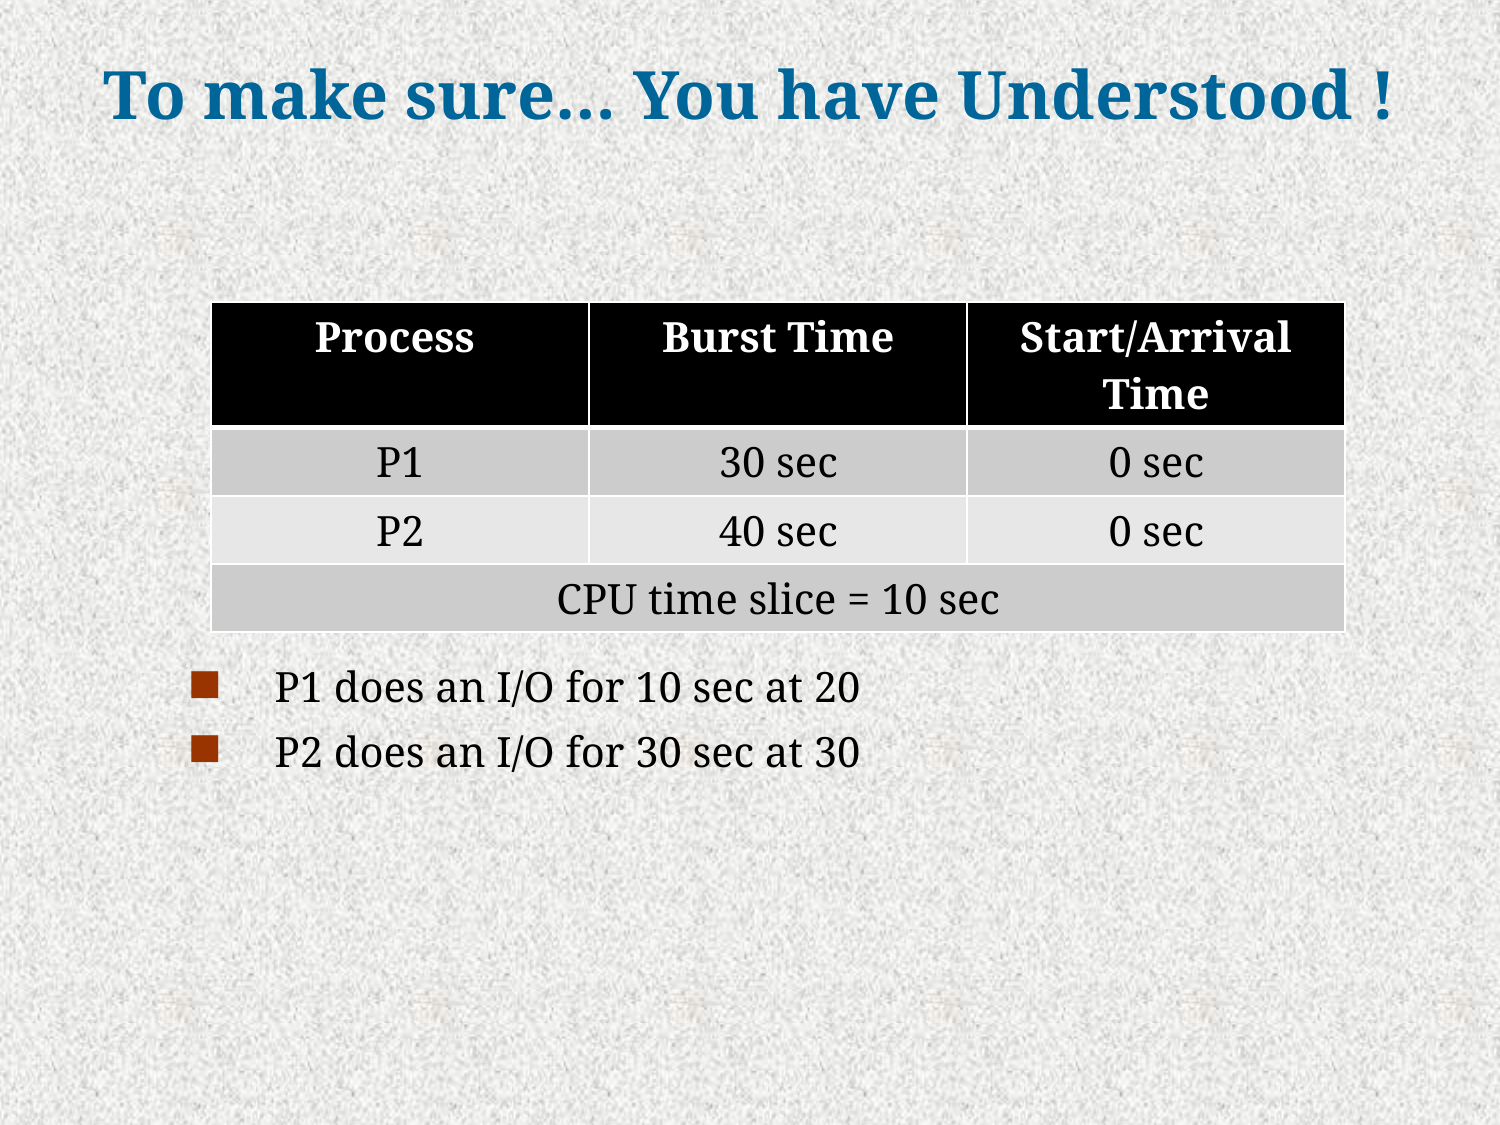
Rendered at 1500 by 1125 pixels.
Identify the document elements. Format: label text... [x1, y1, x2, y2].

table_cell P2 [212, 497, 588, 563]
table_header Process [212, 303, 588, 425]
table_cell 0 sec [968, 497, 1344, 563]
table_header Burst Time [590, 303, 966, 425]
table_header Start/Arrival Time [968, 303, 1344, 425]
picture [0, 0, 1500, 1125]
table_cell CPU time slice = 10 sec [212, 565, 1344, 631]
text_box P1 does an I/O for 10 sec at 20 P2 does an I/O for 30 sec at 30 [179, 653, 1389, 904]
title To make sure… You have Understood ! [75, 45, 1425, 141]
table_cell 0 sec [968, 430, 1344, 495]
table_cell 40 sec [590, 497, 966, 563]
table_cell 30 sec [590, 430, 966, 495]
table_cell P1 [212, 430, 588, 495]
